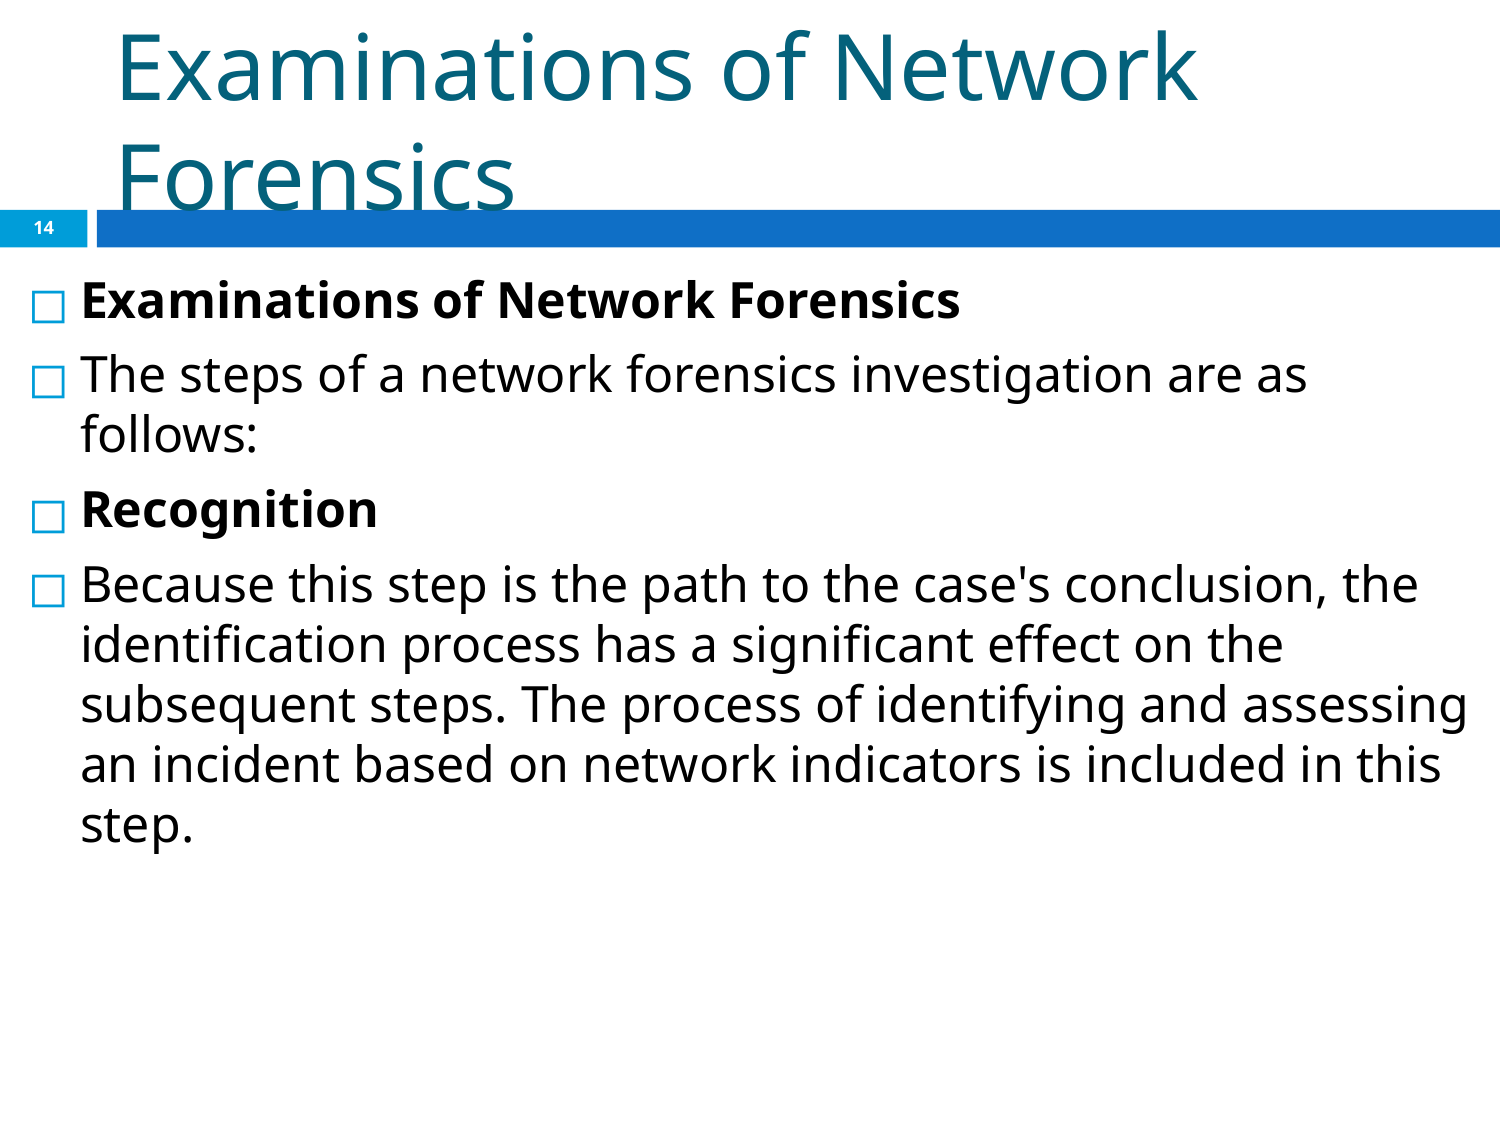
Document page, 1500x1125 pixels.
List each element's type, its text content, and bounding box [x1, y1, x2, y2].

list Examinations of Network Forensics The steps of a network forensics investigation are as follows: Recognition Because this step is the path to the case's conclusion, the identification process has a significant effect on the subsequent steps. The process of identifying and assessing an incident based on network indicators is included in this step. [12, 260, 1500, 1113]
slide_number ‹#› [0, 208, 88, 249]
title Examinations of Network Forensics [99, 37, 1438, 200]
